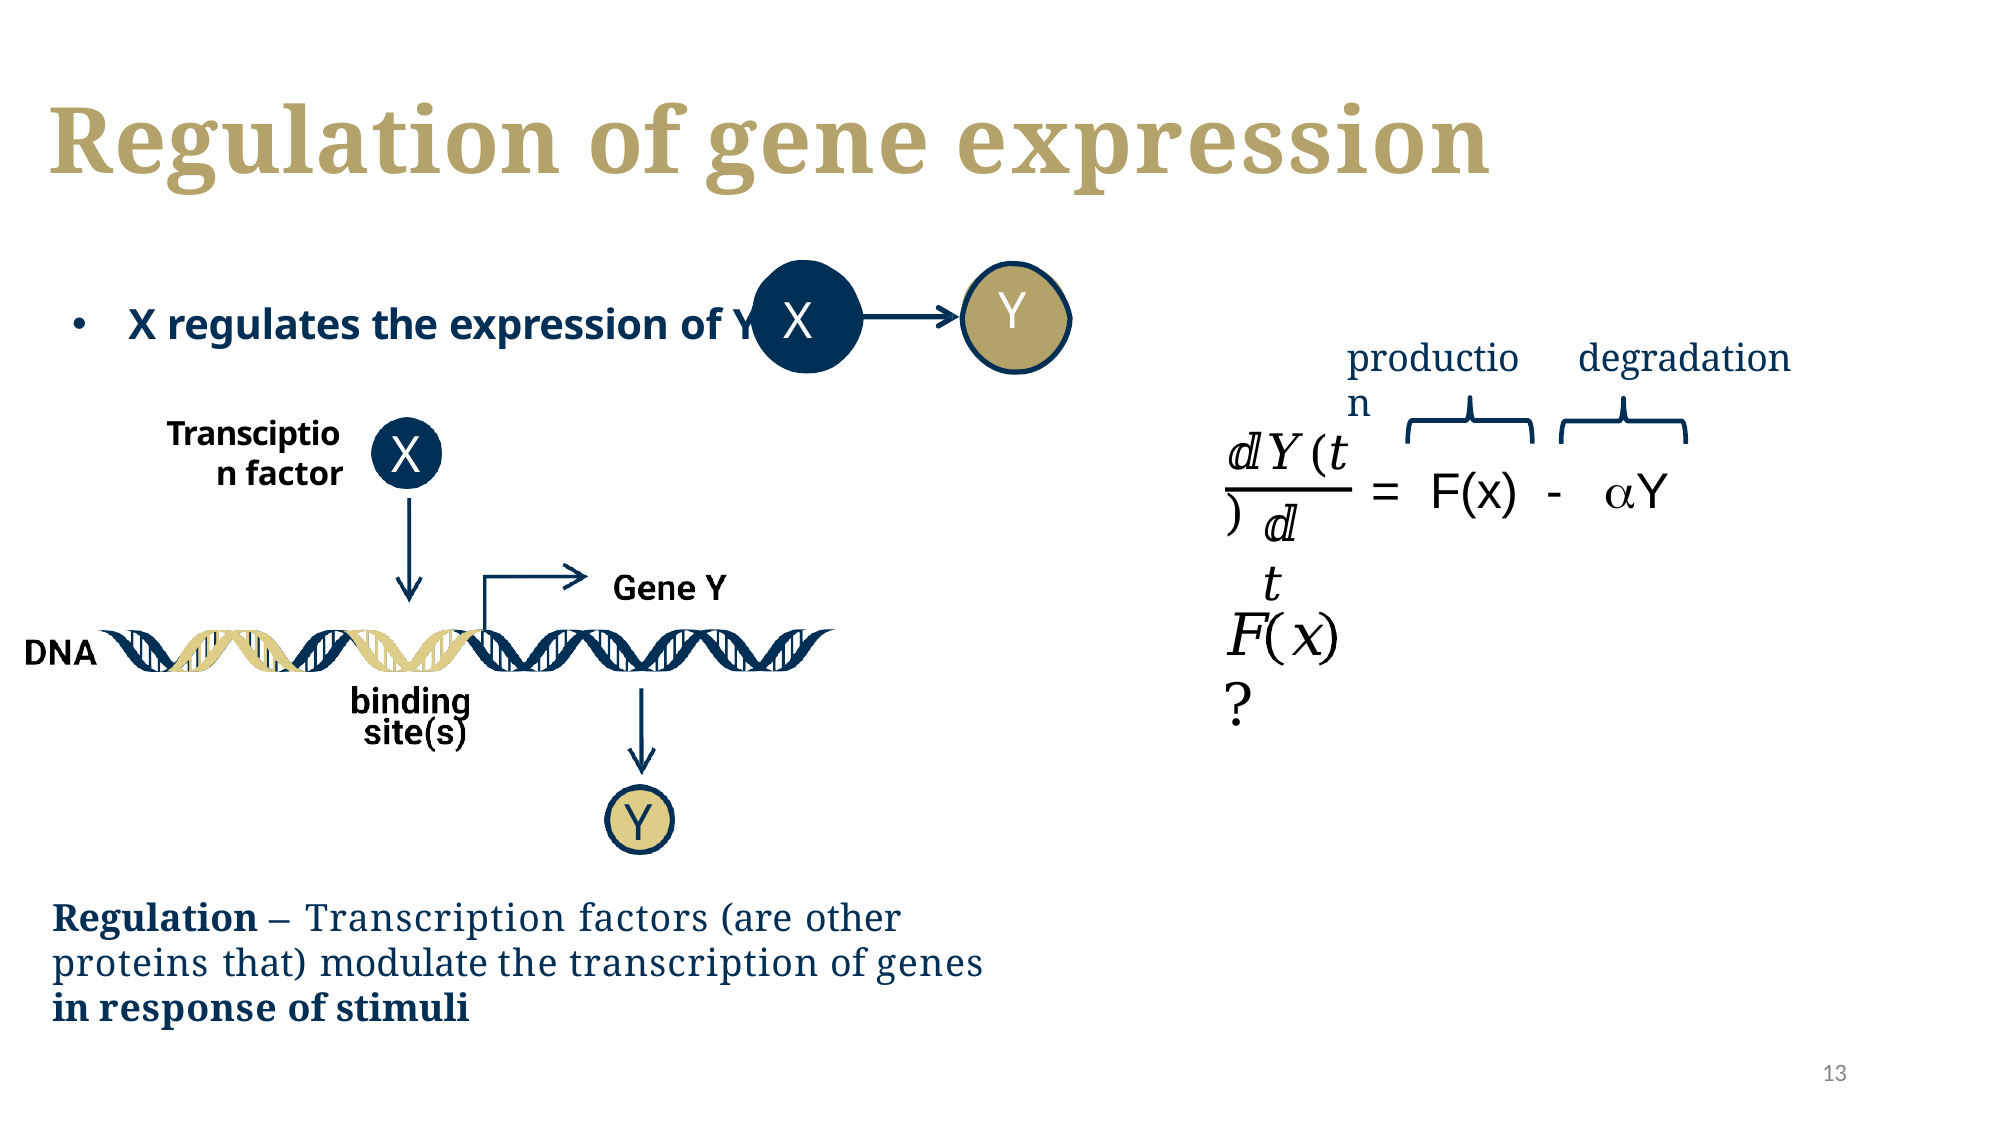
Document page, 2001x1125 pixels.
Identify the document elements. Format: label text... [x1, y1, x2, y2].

text_box [1561, 398, 1686, 444]
picture [604, 783, 676, 855]
picture [371, 417, 443, 489]
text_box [627, 688, 656, 775]
text_box ⅆ𝑡 [1259, 491, 1318, 594]
text_box X regulates the expression of Y: [70, 296, 745, 349]
text_box = F(x) - Y [1368, 456, 1670, 519]
picture [352, 686, 470, 752]
title Regulation of gene expression [46, 72, 1682, 270]
text_box [1407, 397, 1533, 444]
text_box Transciption factor [164, 410, 357, 492]
picture [26, 498, 836, 672]
text_box production [1345, 331, 1543, 424]
text_box 𝐹 𝑥 ? [1220, 594, 1395, 737]
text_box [750, 259, 862, 374]
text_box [861, 260, 1073, 375]
text_box ⅆ𝑌(𝑡) [1223, 418, 1355, 538]
slide_number 13 [1815, 1060, 1856, 1125]
text_box degradation [1575, 331, 1793, 379]
text_box Regulation – Transcription factors (are other proteins that) modulate the transcription of genes in response of stimuli [37, 887, 1038, 1037]
